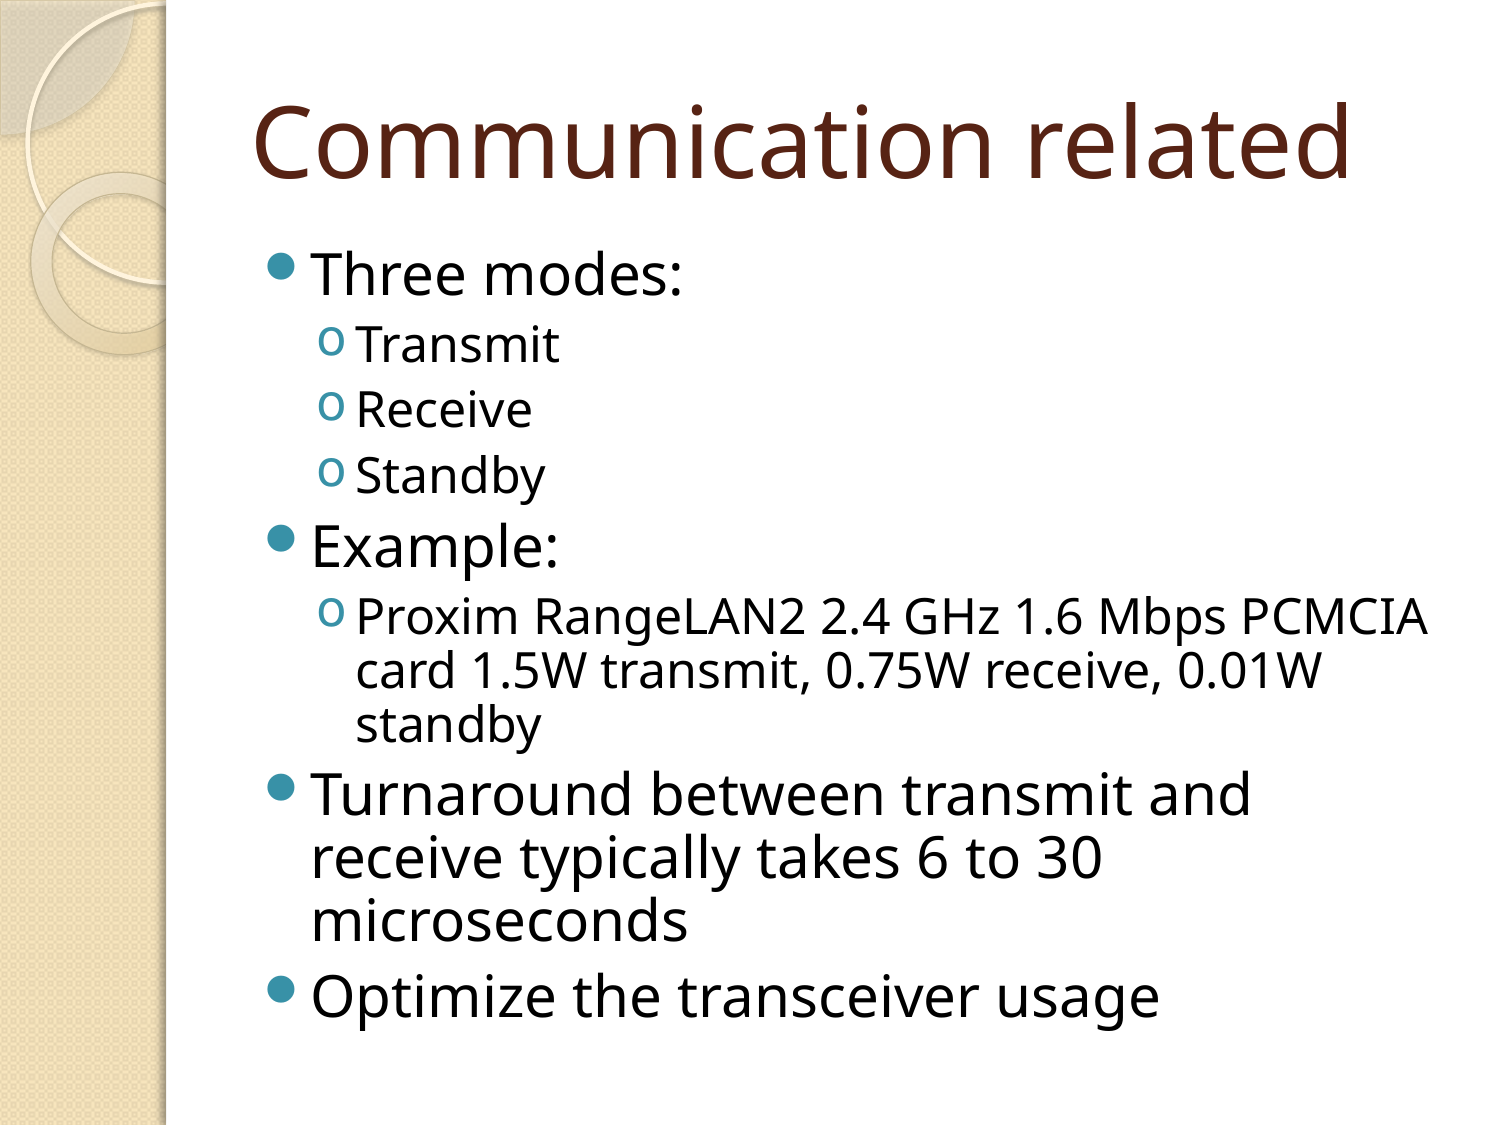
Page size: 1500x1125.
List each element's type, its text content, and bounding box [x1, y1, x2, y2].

title Communication related [235, 45, 1466, 233]
list Three modes: Transmit Receive Standby Example: Proxim RangeLAN2 2.4 GHz 1.6 Mbps PCMCIA card 1.5W transmit, 0.75W receive, 0.01W standby Turnaround between transmit and receive typically takes 6 to 30 microseconds Optimize the transceiver usage [235, 237, 1466, 1025]
